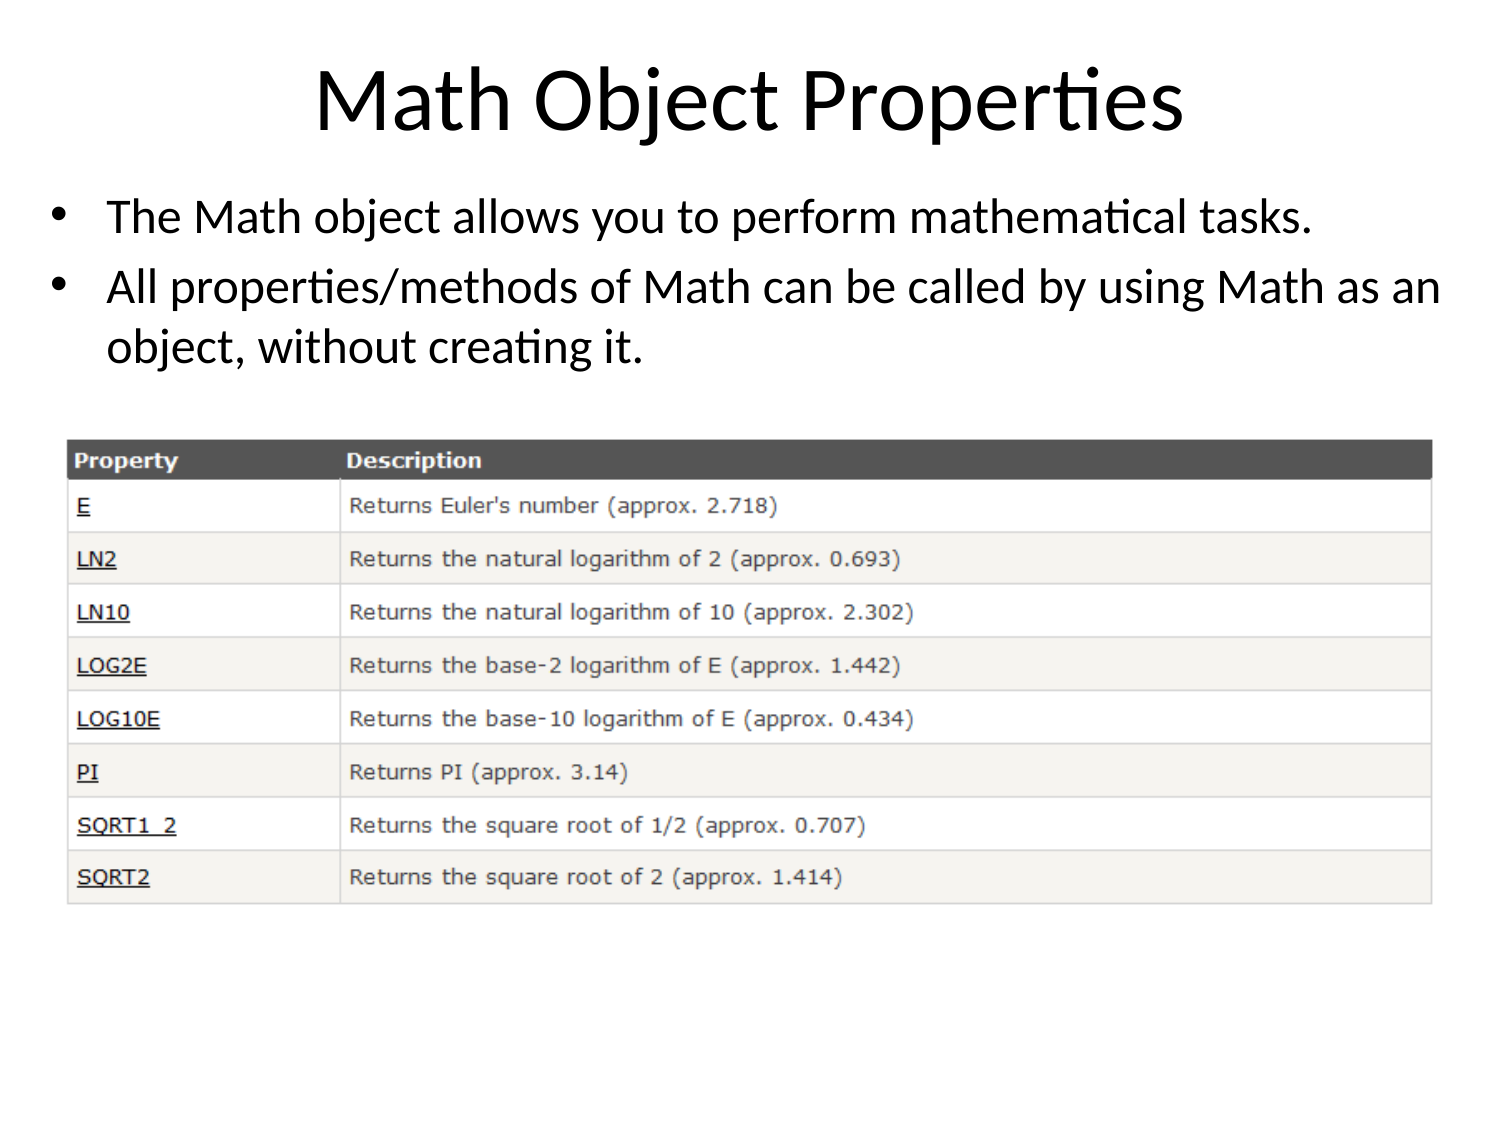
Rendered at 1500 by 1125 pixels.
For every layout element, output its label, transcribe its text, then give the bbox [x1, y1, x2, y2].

picture [64, 435, 1436, 908]
list The Math object allows you to perform mathematical tasks. All properties/methods of Math can be called by using Math as an object, without creating it. [35, 175, 1477, 1125]
title Math Object Properties [75, 0, 1425, 175]
